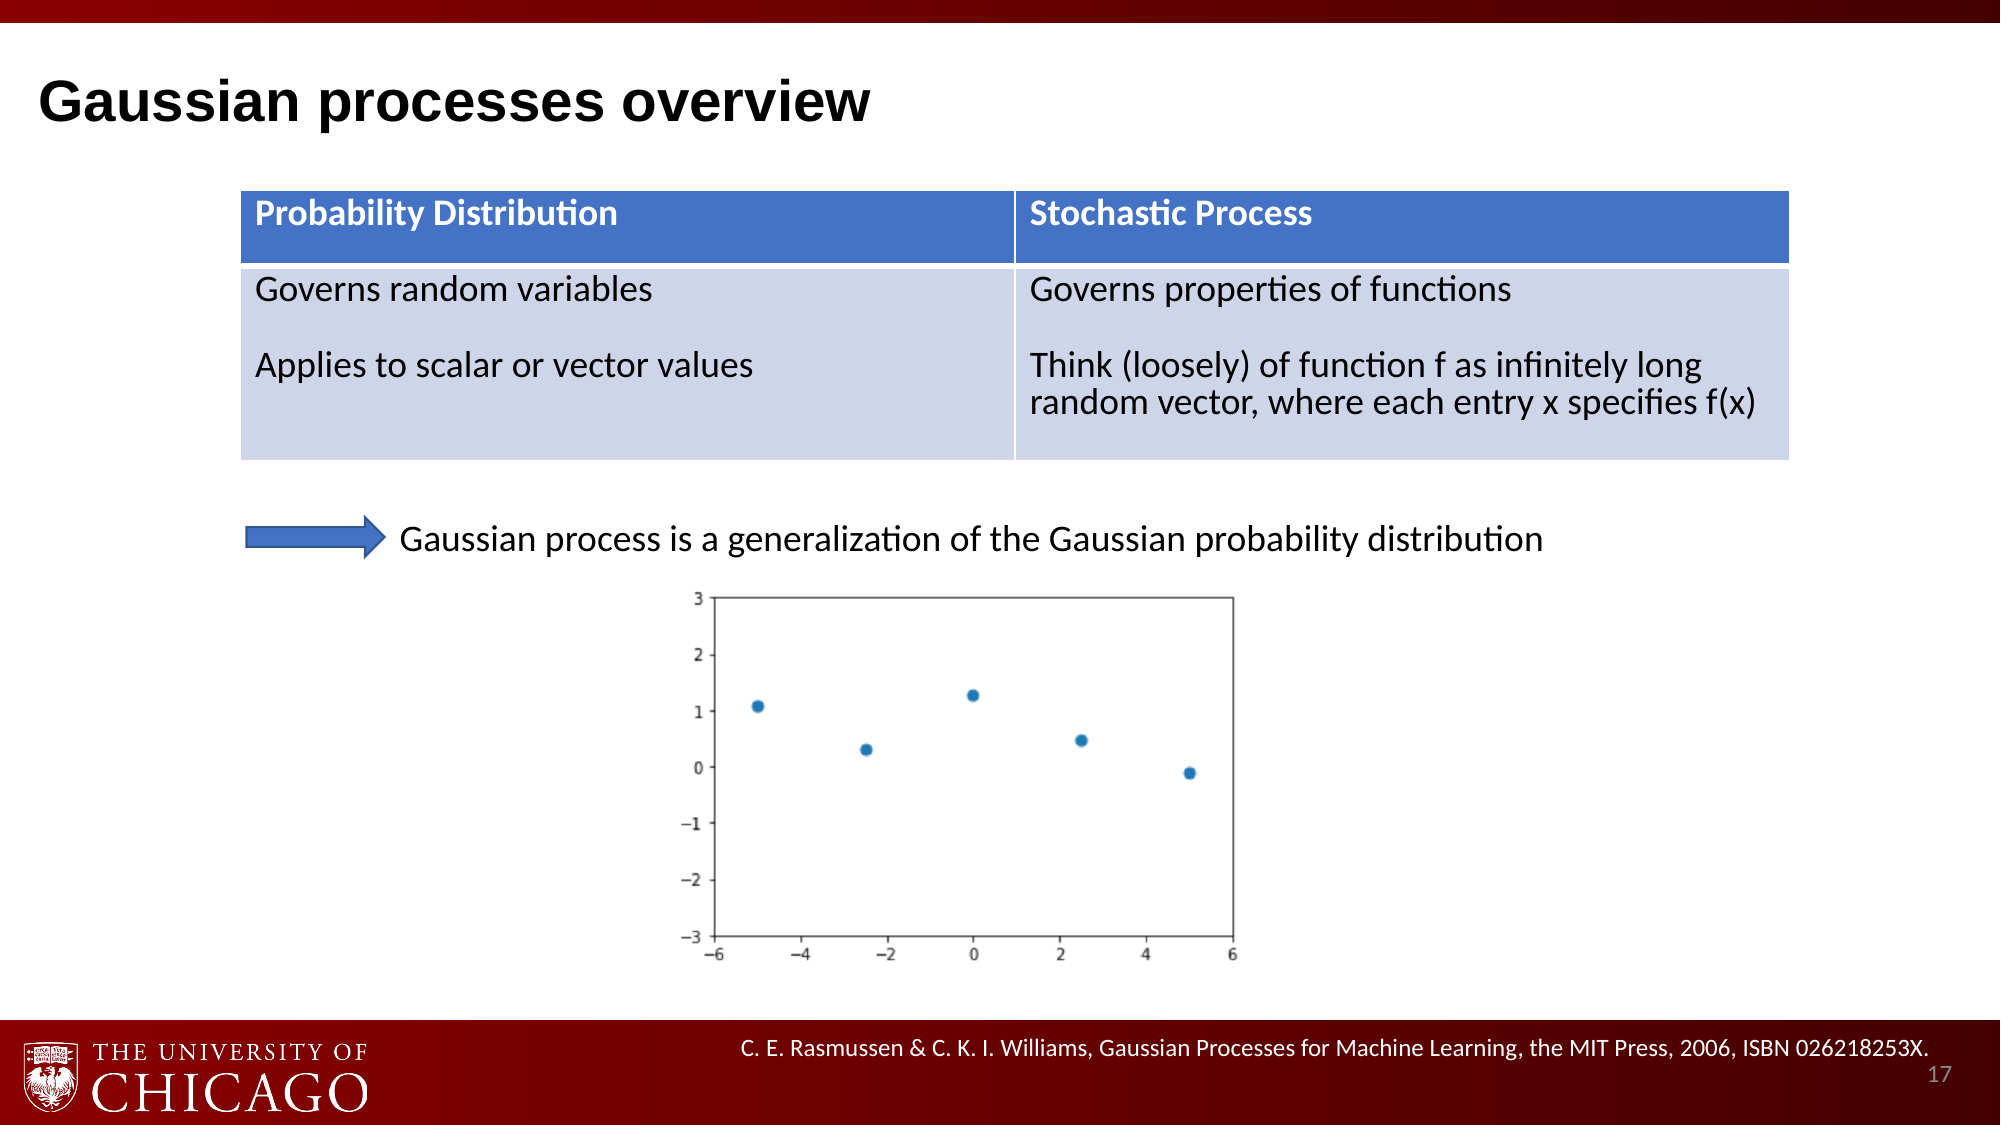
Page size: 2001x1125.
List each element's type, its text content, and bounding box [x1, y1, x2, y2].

table_header Stochastic Process [1016, 191, 1789, 263]
slide_number 17 [1517, 1042, 1968, 1103]
text_box [245, 514, 387, 560]
picture [678, 585, 1246, 970]
picture [23, 1042, 367, 1112]
text_box C. E. Rasmussen & C. K. I. Williams, Gaussian Processes for Machine Learning, the MIT Press, 2006, ISBN 026218253X. [726, 1024, 1959, 1069]
text_box [0, 0, 2000, 23]
table_cell Governs random variables Applies to scalar or vector values [241, 269, 1014, 460]
table_header Probability Distribution [241, 191, 1014, 263]
text_box [0, 1020, 2000, 1125]
table_cell Governs properties of functions Think (loosely) of function f as infinitely long random vector, where each entry x specifies f(x) [1016, 269, 1789, 460]
text_box Gaussian processes overview [23, 55, 1704, 141]
text_box Gaussian process is a generalization of the Gaussian probability distribution [384, 506, 1592, 567]
